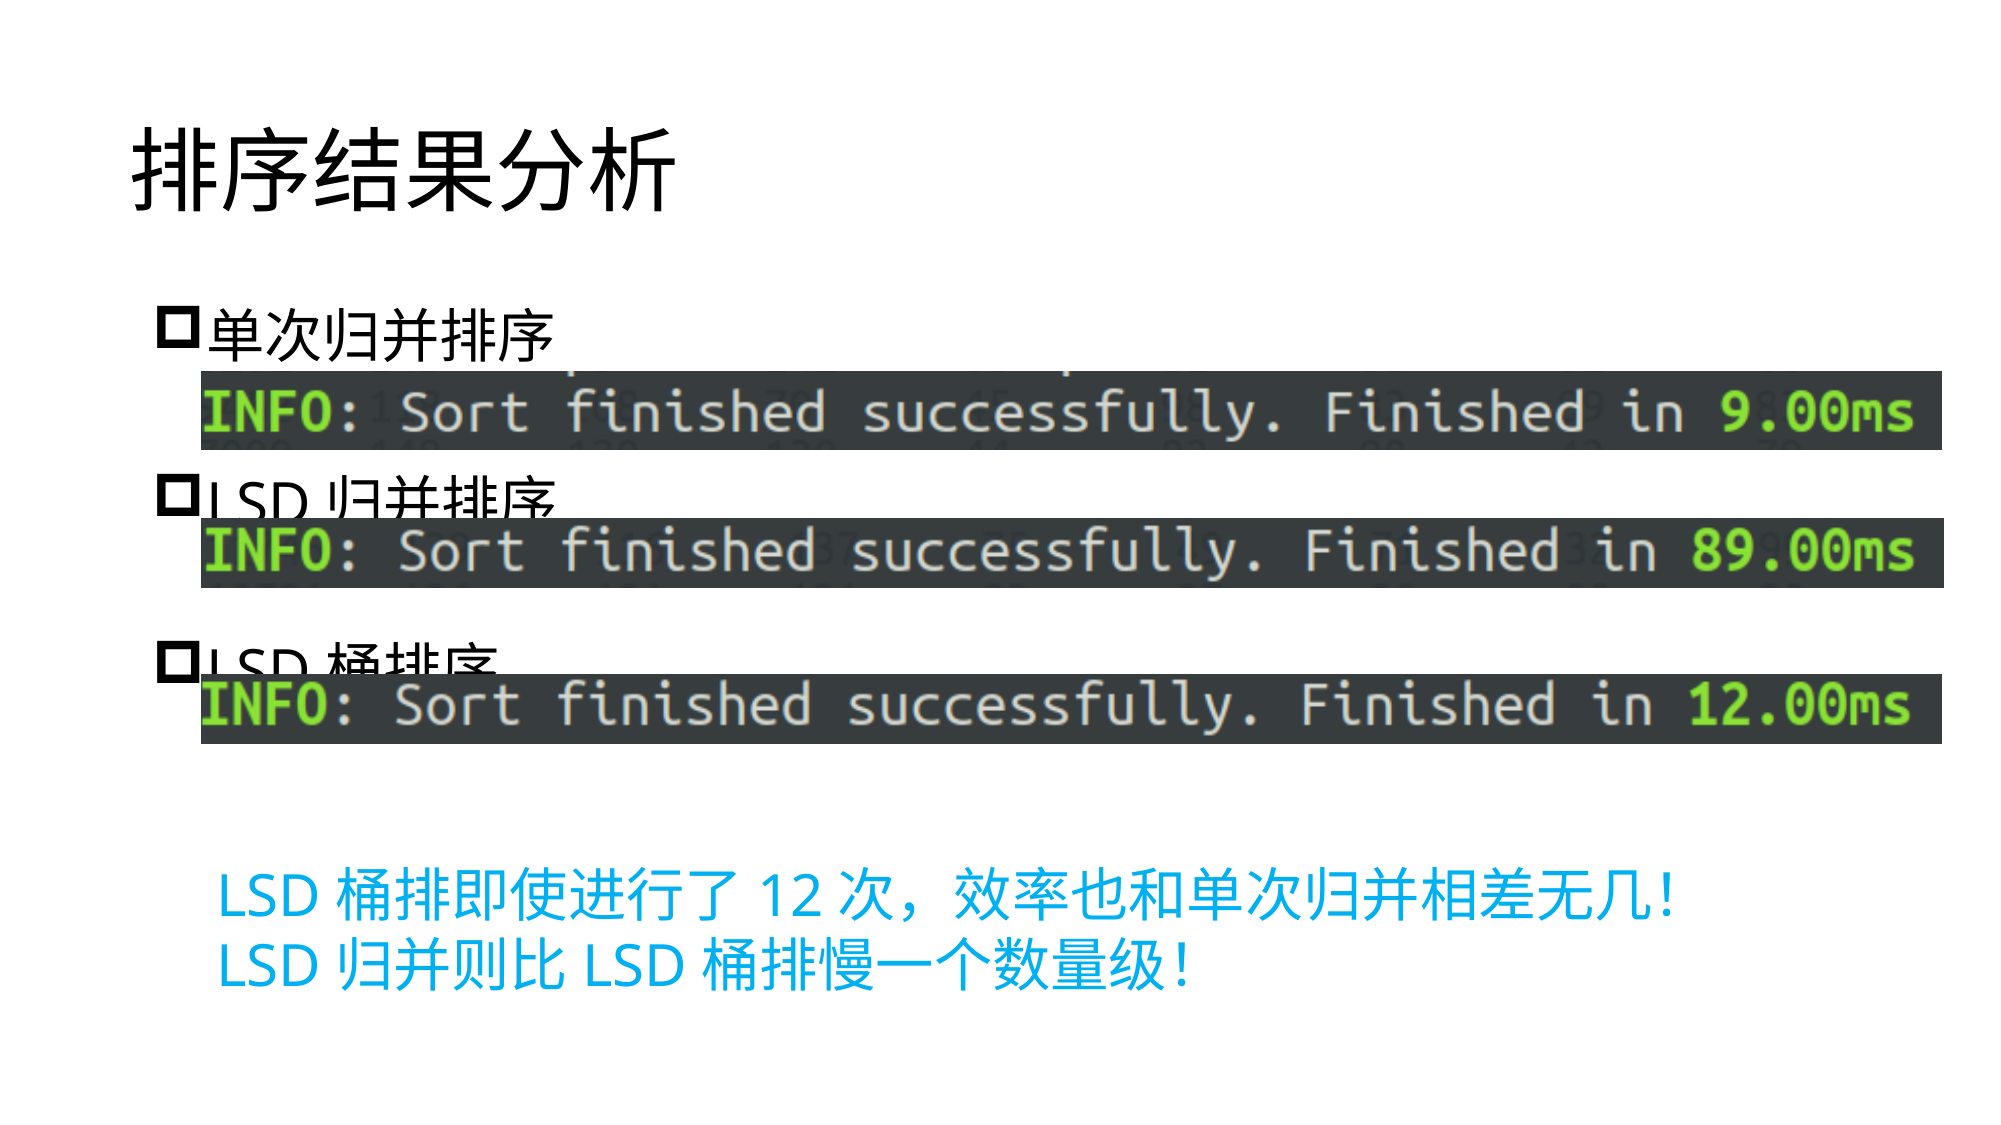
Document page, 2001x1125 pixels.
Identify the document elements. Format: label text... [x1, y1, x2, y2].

picture [201, 518, 1944, 588]
list 单次归并排序 LSD归并排序 LSD桶排序 [137, 299, 1863, 1014]
text_box LSD桶排即使进行了12次，效率也和单次归并相差无几！ LSD归并则比LSD桶排慢一个数量级！ [201, 850, 1899, 1006]
picture [201, 371, 1942, 450]
picture [201, 674, 1942, 744]
title 排序结果分析 [113, 66, 1839, 284]
